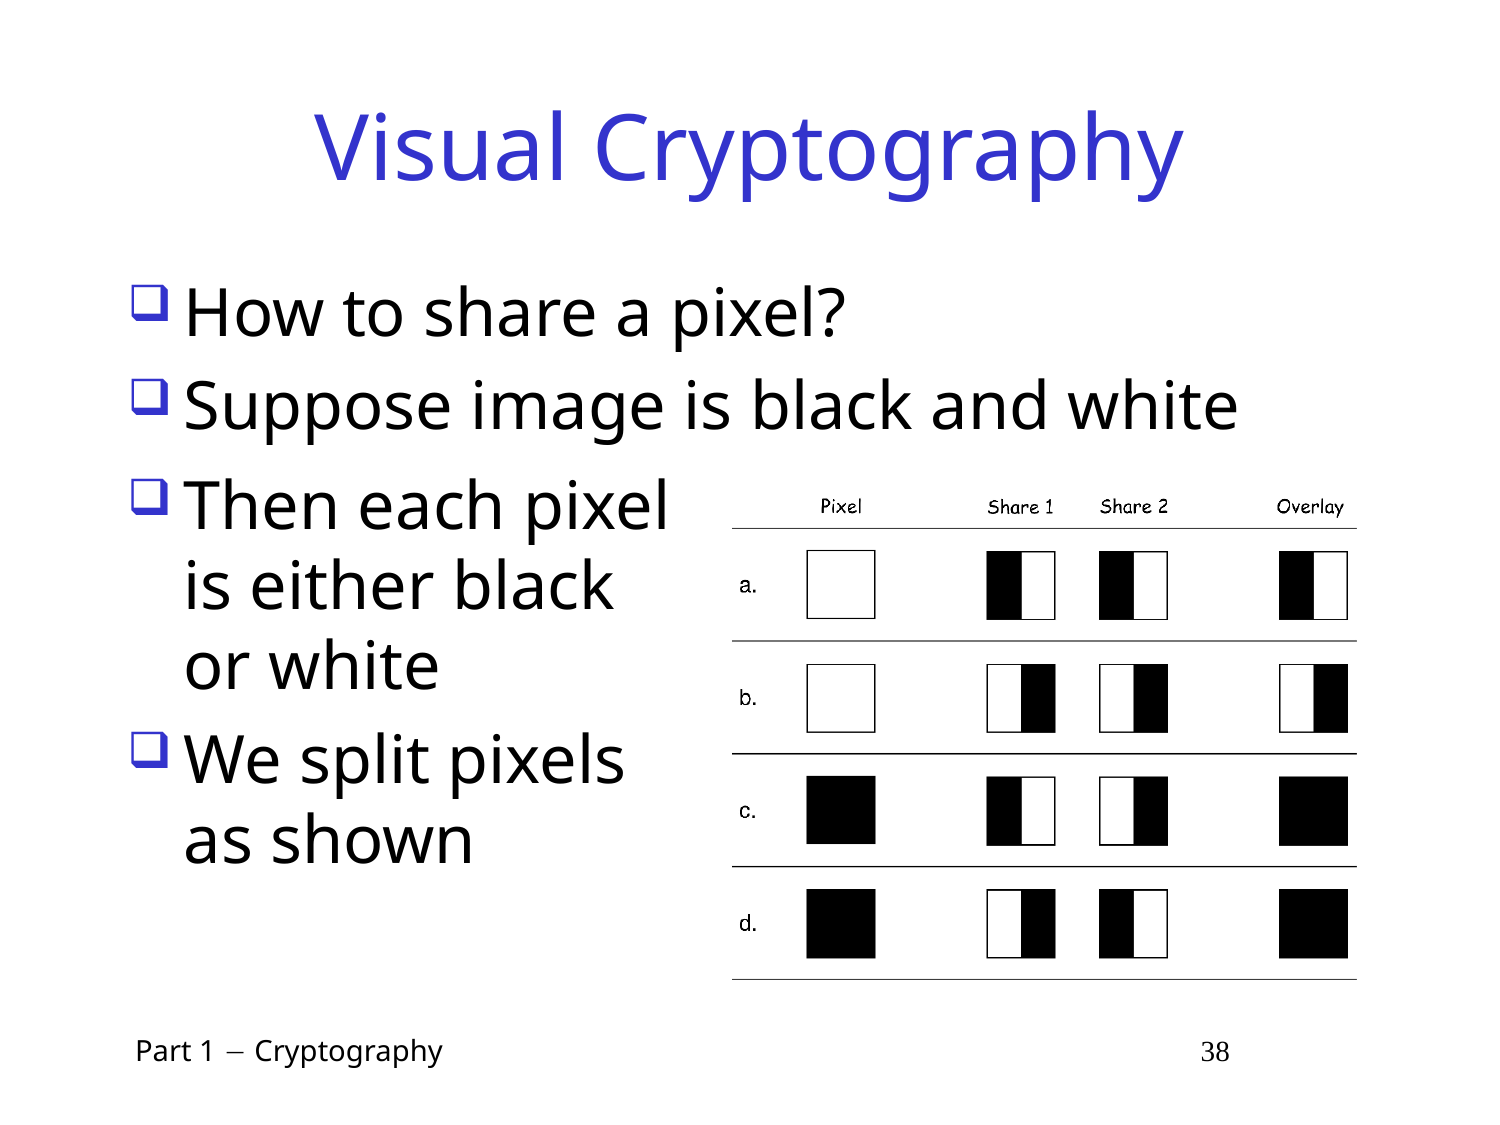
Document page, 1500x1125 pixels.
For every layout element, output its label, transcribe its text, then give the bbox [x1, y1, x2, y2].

picture [675, 474, 1426, 1007]
list How to share a pixel? Suppose image is black and white [112, 262, 1363, 473]
title Visual Cryptography [112, 49, 1388, 238]
footer Part 1  Cryptography 38 [112, 1024, 1401, 1101]
text_box Then each pixel is either black or white We split pixels as shown [112, 362, 700, 988]
